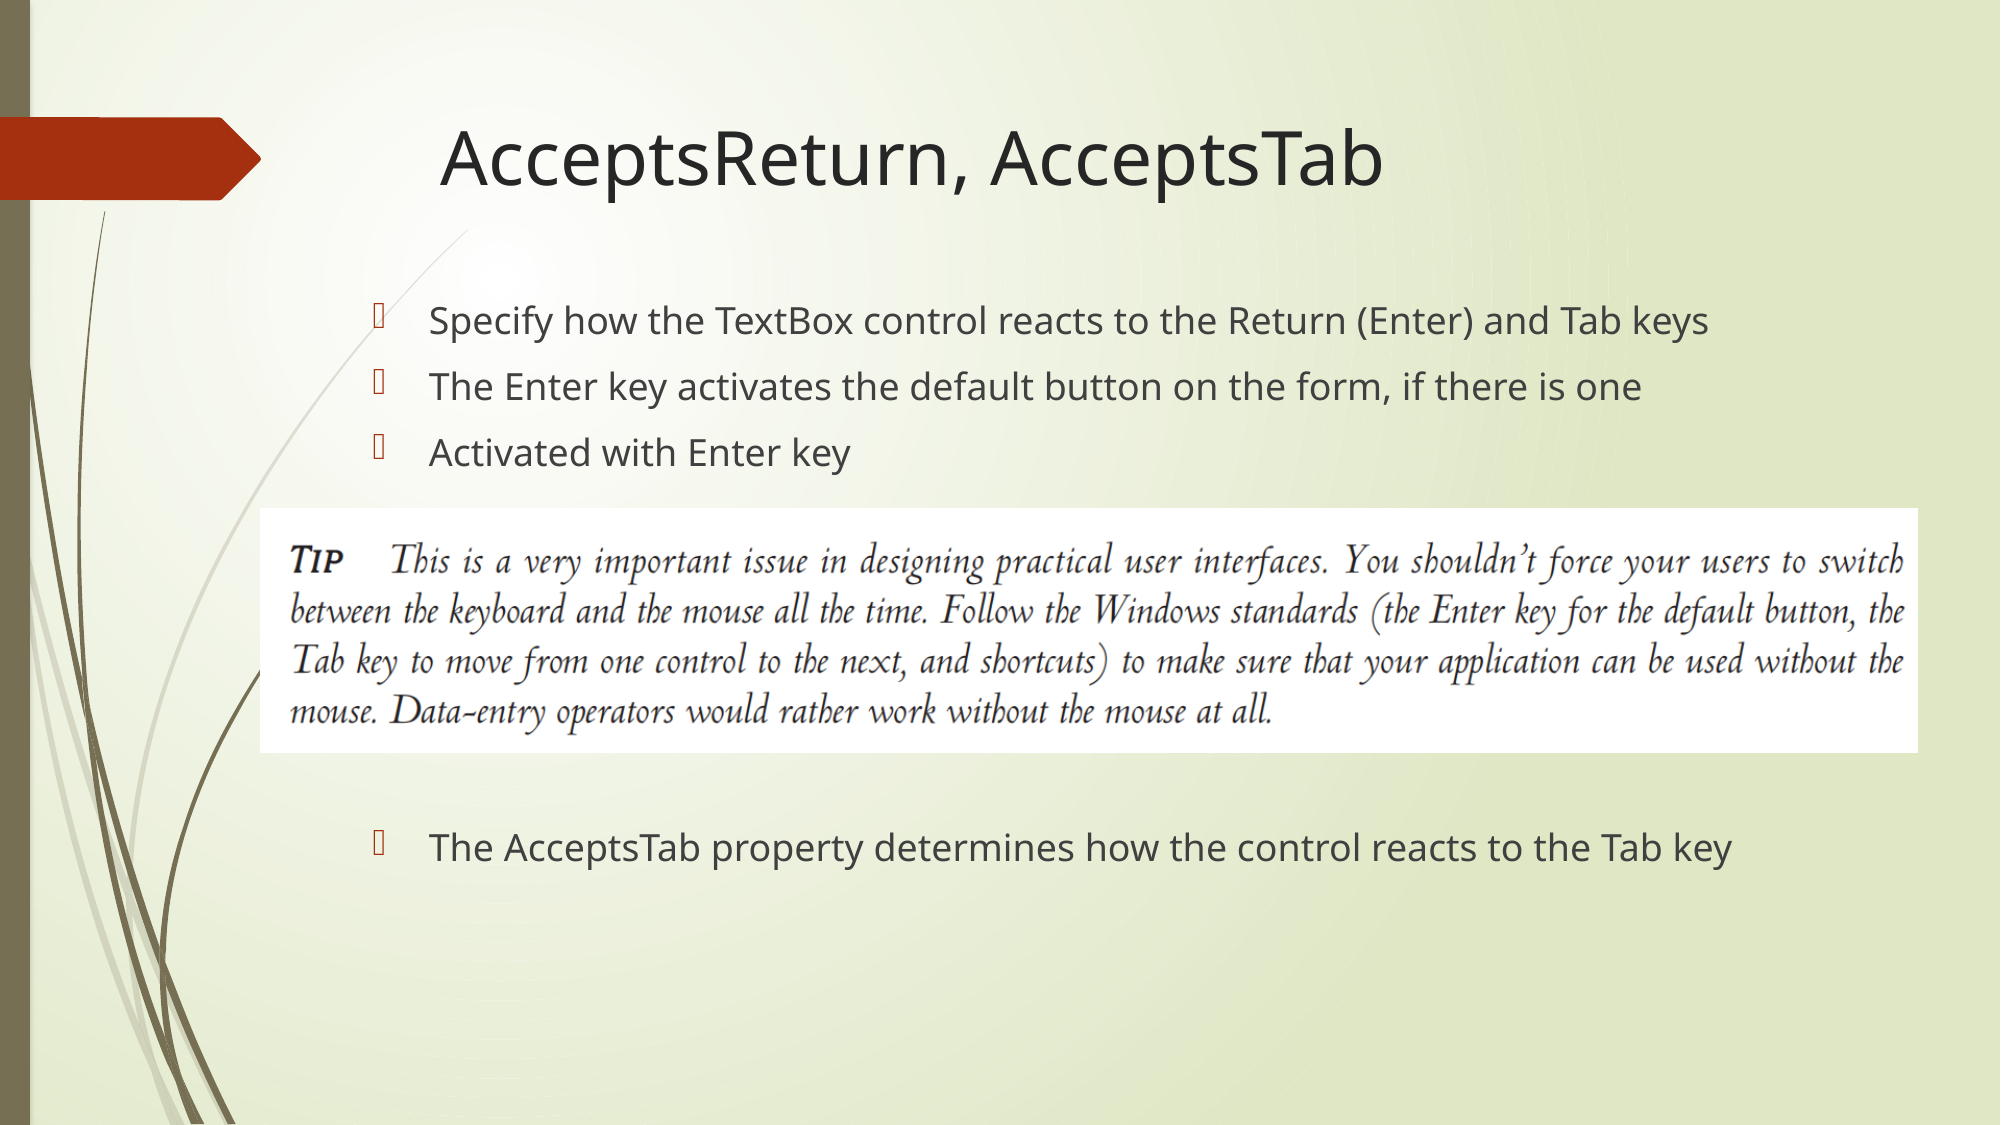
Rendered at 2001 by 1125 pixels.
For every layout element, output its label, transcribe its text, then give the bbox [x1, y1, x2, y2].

list Specify how the TextBox control reacts to the Return (Enter) and Tab keys The Enter key activates the default button on the form, if there is one Activated with Enter key The AcceptsTab property determines how the control reacts to the Tab key [357, 289, 1821, 507]
picture [260, 507, 1918, 754]
list Specify how the TextBox control reacts to the Return (Enter) and Tab keys The Enter key activates the default button on the form, if there is one Activated with Enter key The AcceptsTab property determines how the control reacts to the Tab key [357, 764, 1821, 910]
title AcceptsReturn, AcceptsTab [425, 102, 1888, 313]
